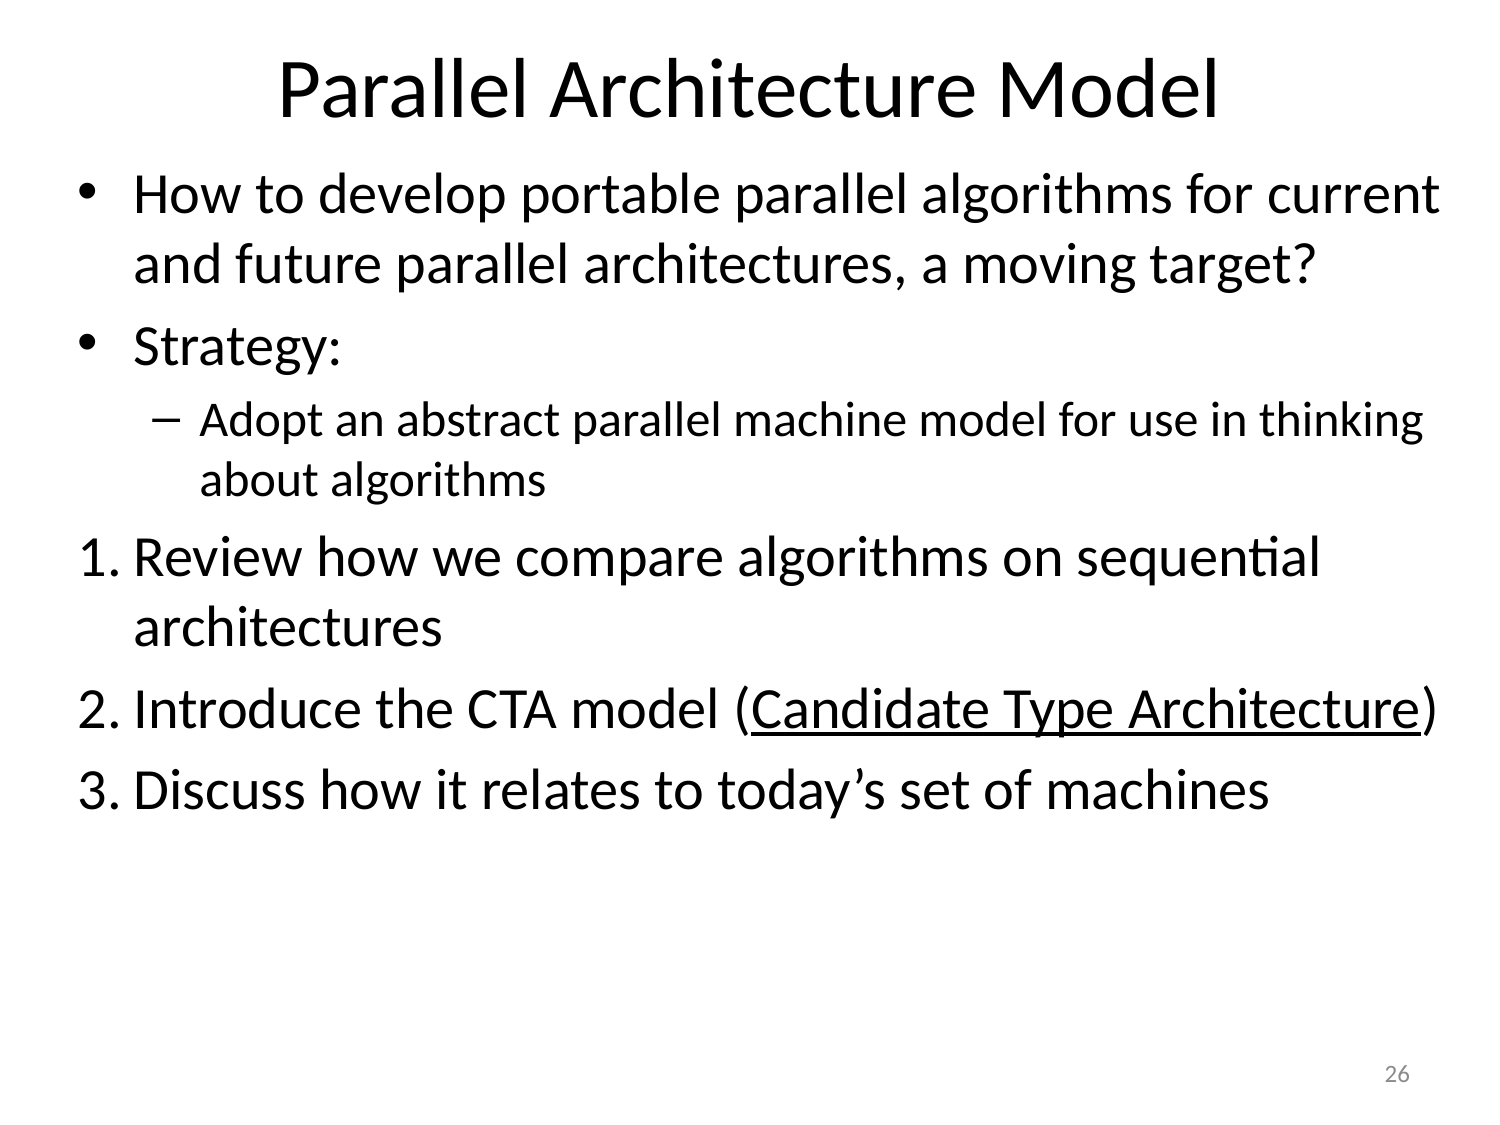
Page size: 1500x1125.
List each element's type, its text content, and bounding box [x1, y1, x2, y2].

slide_number 26 [1074, 1042, 1425, 1103]
title Parallel Architecture Model [74, 24, 1426, 143]
list How to develop portable parallel algorithms for current and future parallel architectures, a moving target? Strategy: Adopt an abstract parallel machine model for use in thinking about algorithms Review how we compare algorithms on sequential architectures Introduce the CTA model (Candidate Type Architecture) Discuss how it relates to today’s set of machines [62, 147, 1463, 1001]
